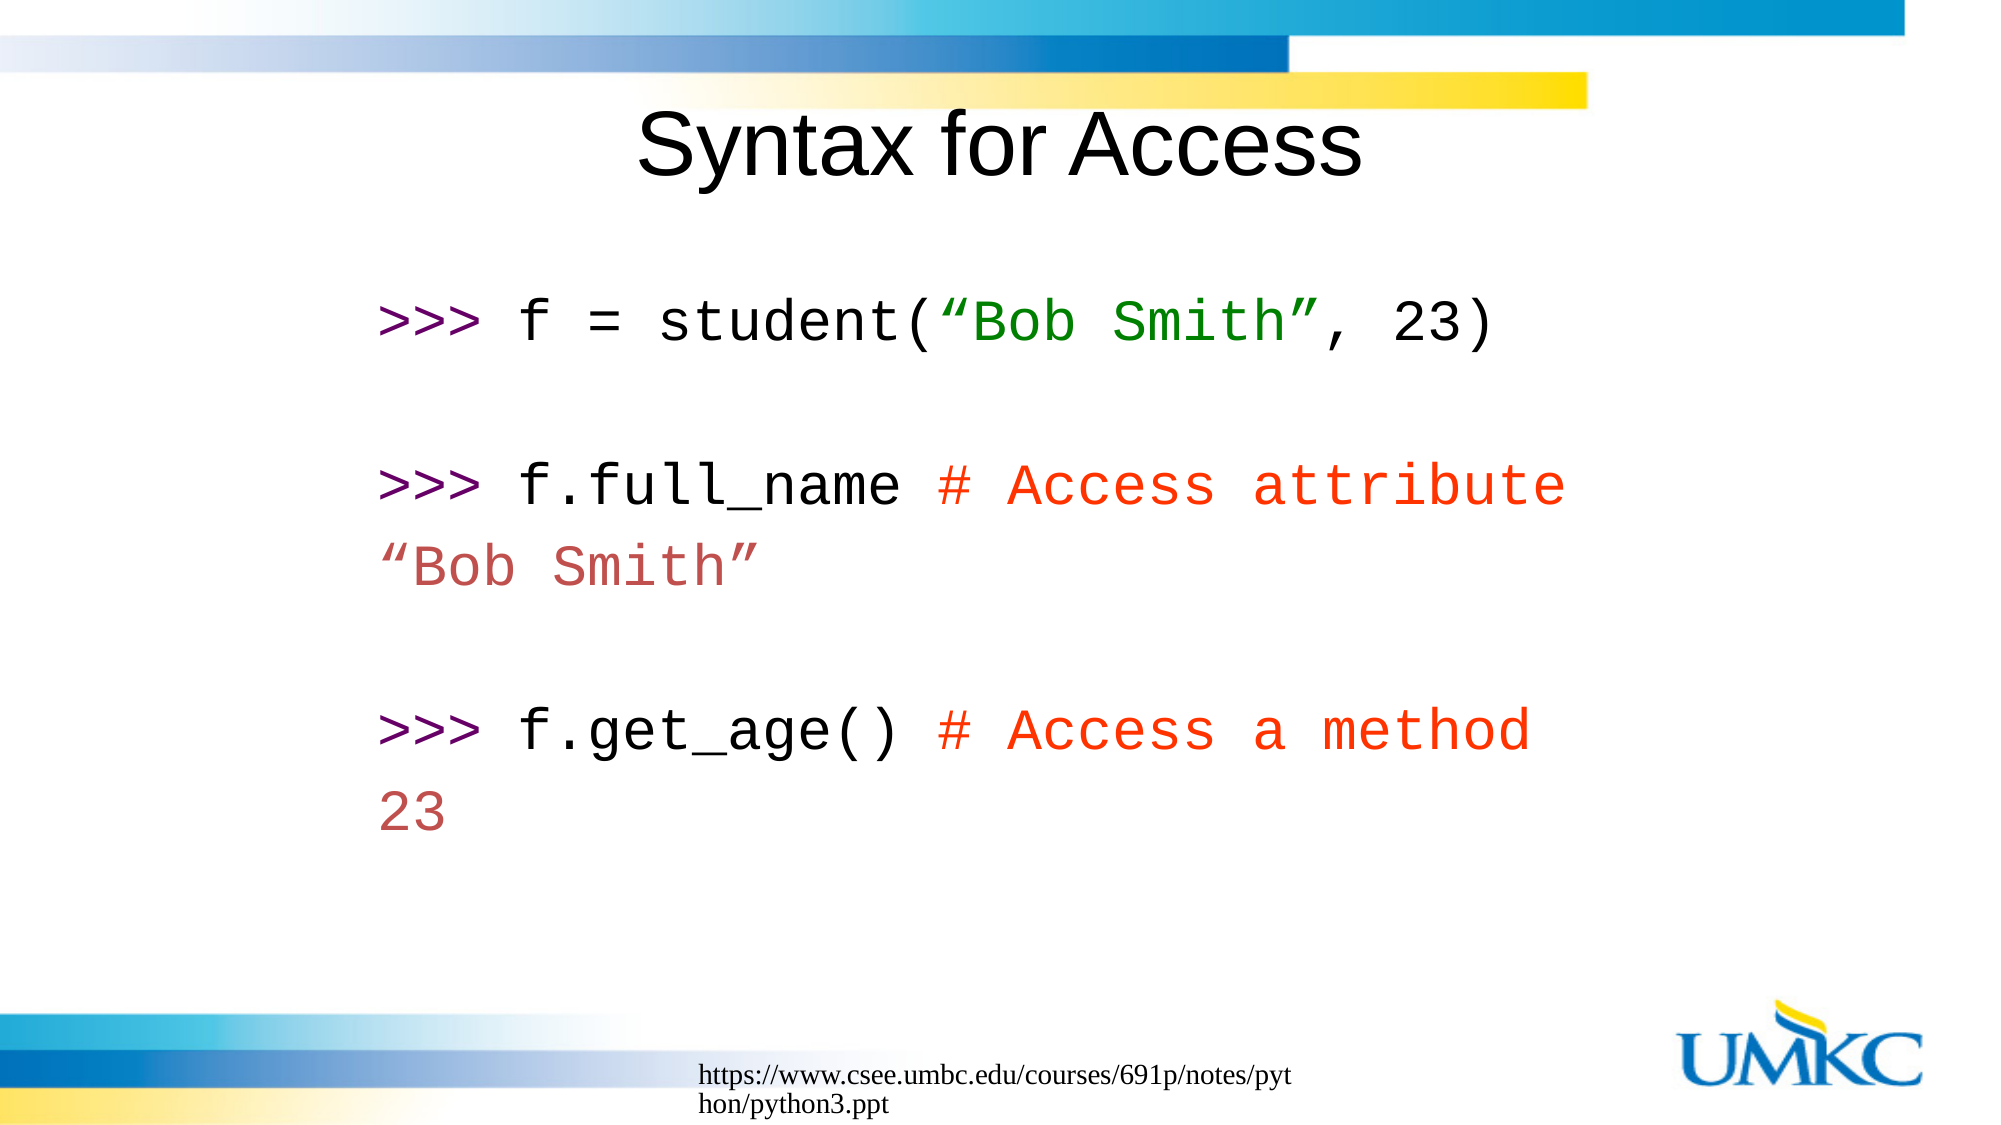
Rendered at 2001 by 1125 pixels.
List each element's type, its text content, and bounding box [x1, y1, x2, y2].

title Syntax for Access [99, 45, 1900, 233]
list >>> f = student(“Bob Smith”, 23) >>> f.full_name # Access attribute “Bob Smith” >>> f.get_age() # Access a method 23 [362, 275, 1638, 963]
picture [0, 0, 2001, 1125]
footer https://www.csee.umbc.edu/courses/691p/notes/python/python3.ppt [683, 1042, 1317, 1103]
